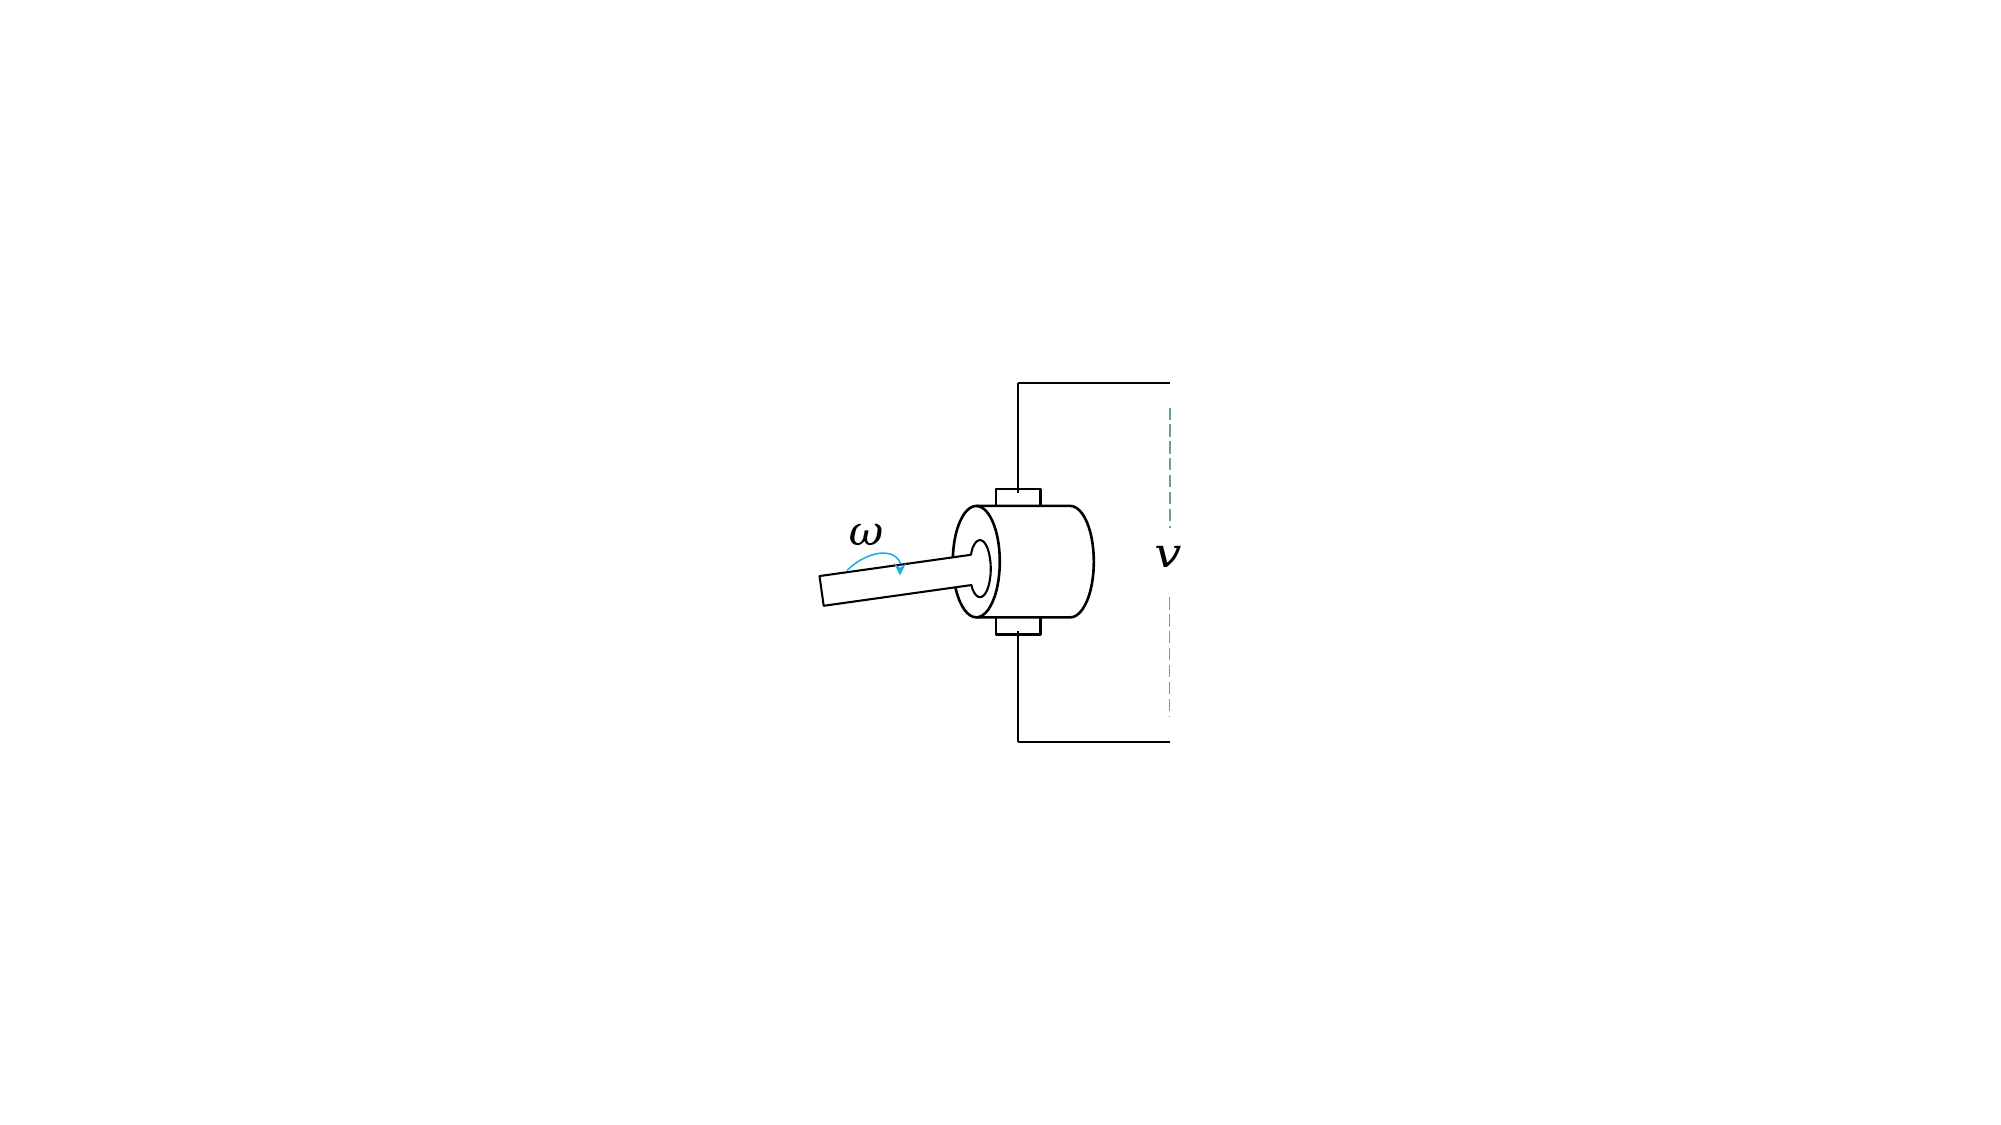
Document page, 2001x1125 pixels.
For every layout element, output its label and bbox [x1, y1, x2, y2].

text_box [820, 382, 1185, 743]
